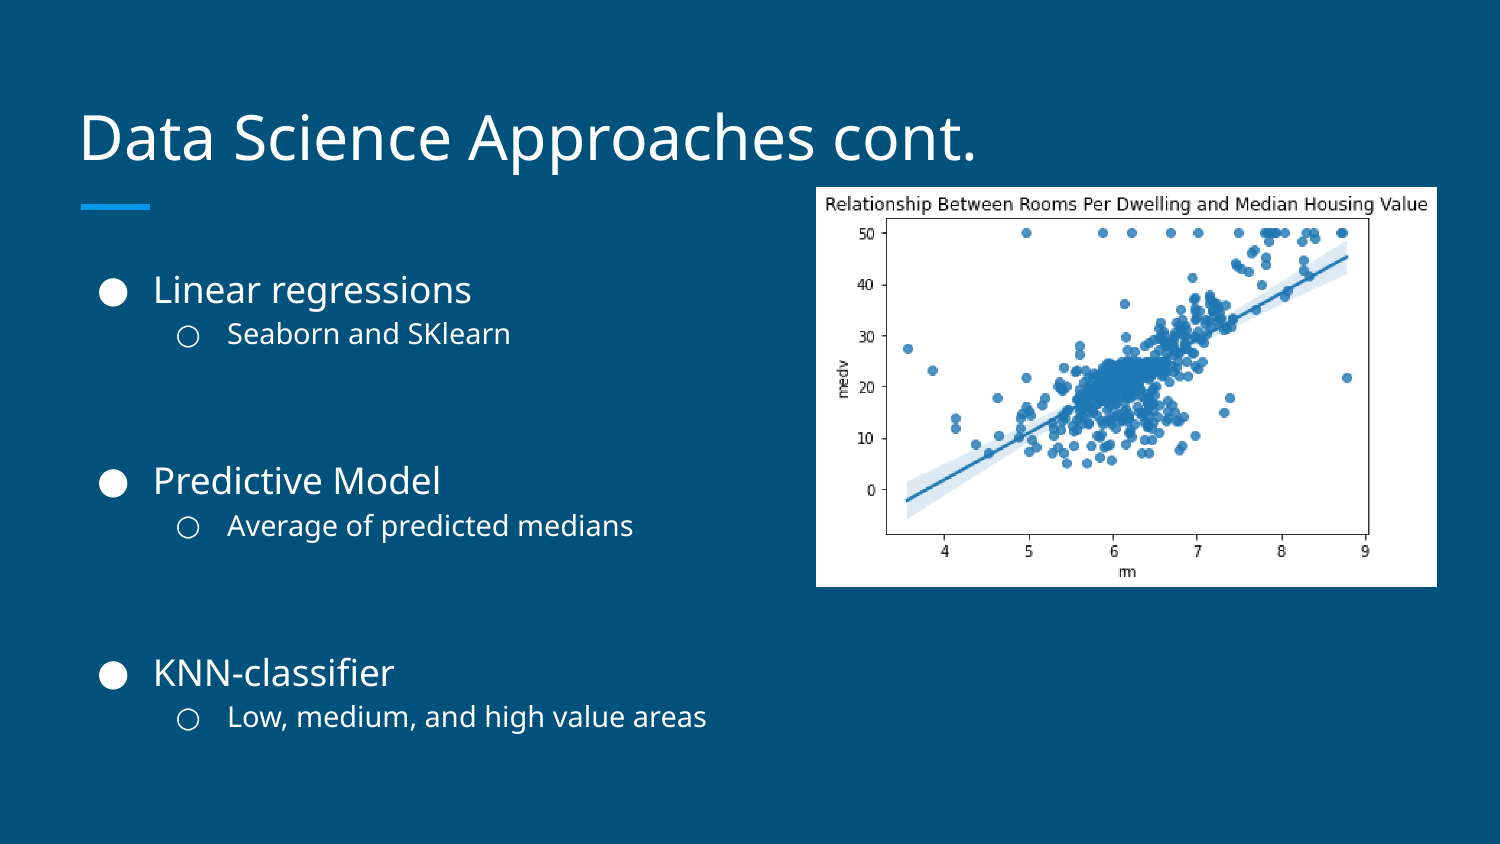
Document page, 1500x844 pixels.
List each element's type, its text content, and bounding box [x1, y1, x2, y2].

title Data Science Approaches cont. [63, 75, 1437, 188]
list Linear regressions Seaborn and SKlearn Predictive Model Average of predicted medians KNN-classifier Low, medium, and high value areas [63, 244, 1437, 750]
picture [817, 188, 1436, 586]
